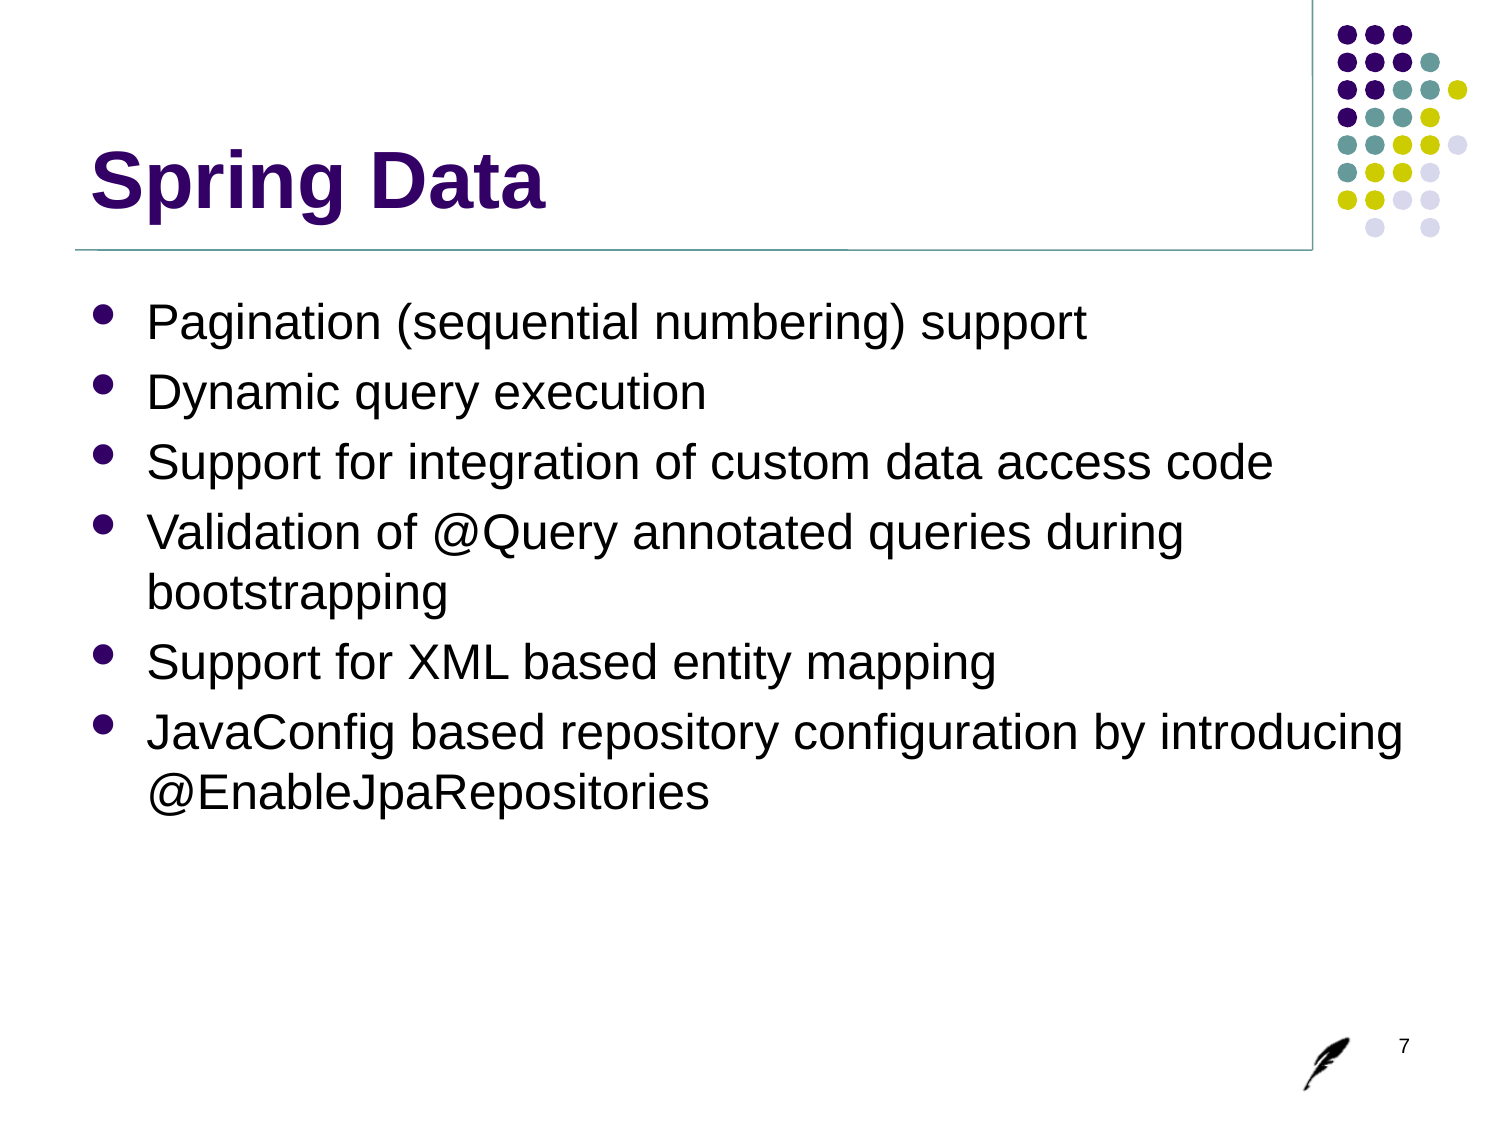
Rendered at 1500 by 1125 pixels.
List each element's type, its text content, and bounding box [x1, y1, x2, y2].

title Spring Data [75, 20, 1313, 233]
list Pagination (sequential numbering) support Dynamic query execution Support for integration of custom data access code Validation of @Query annotated queries during bootstrapping Support for XML based entity mapping JavaConfig based repository configuration by introducing @EnableJpaRepositories [75, 282, 1425, 1006]
slide_number 7 [1074, 1025, 1425, 1100]
